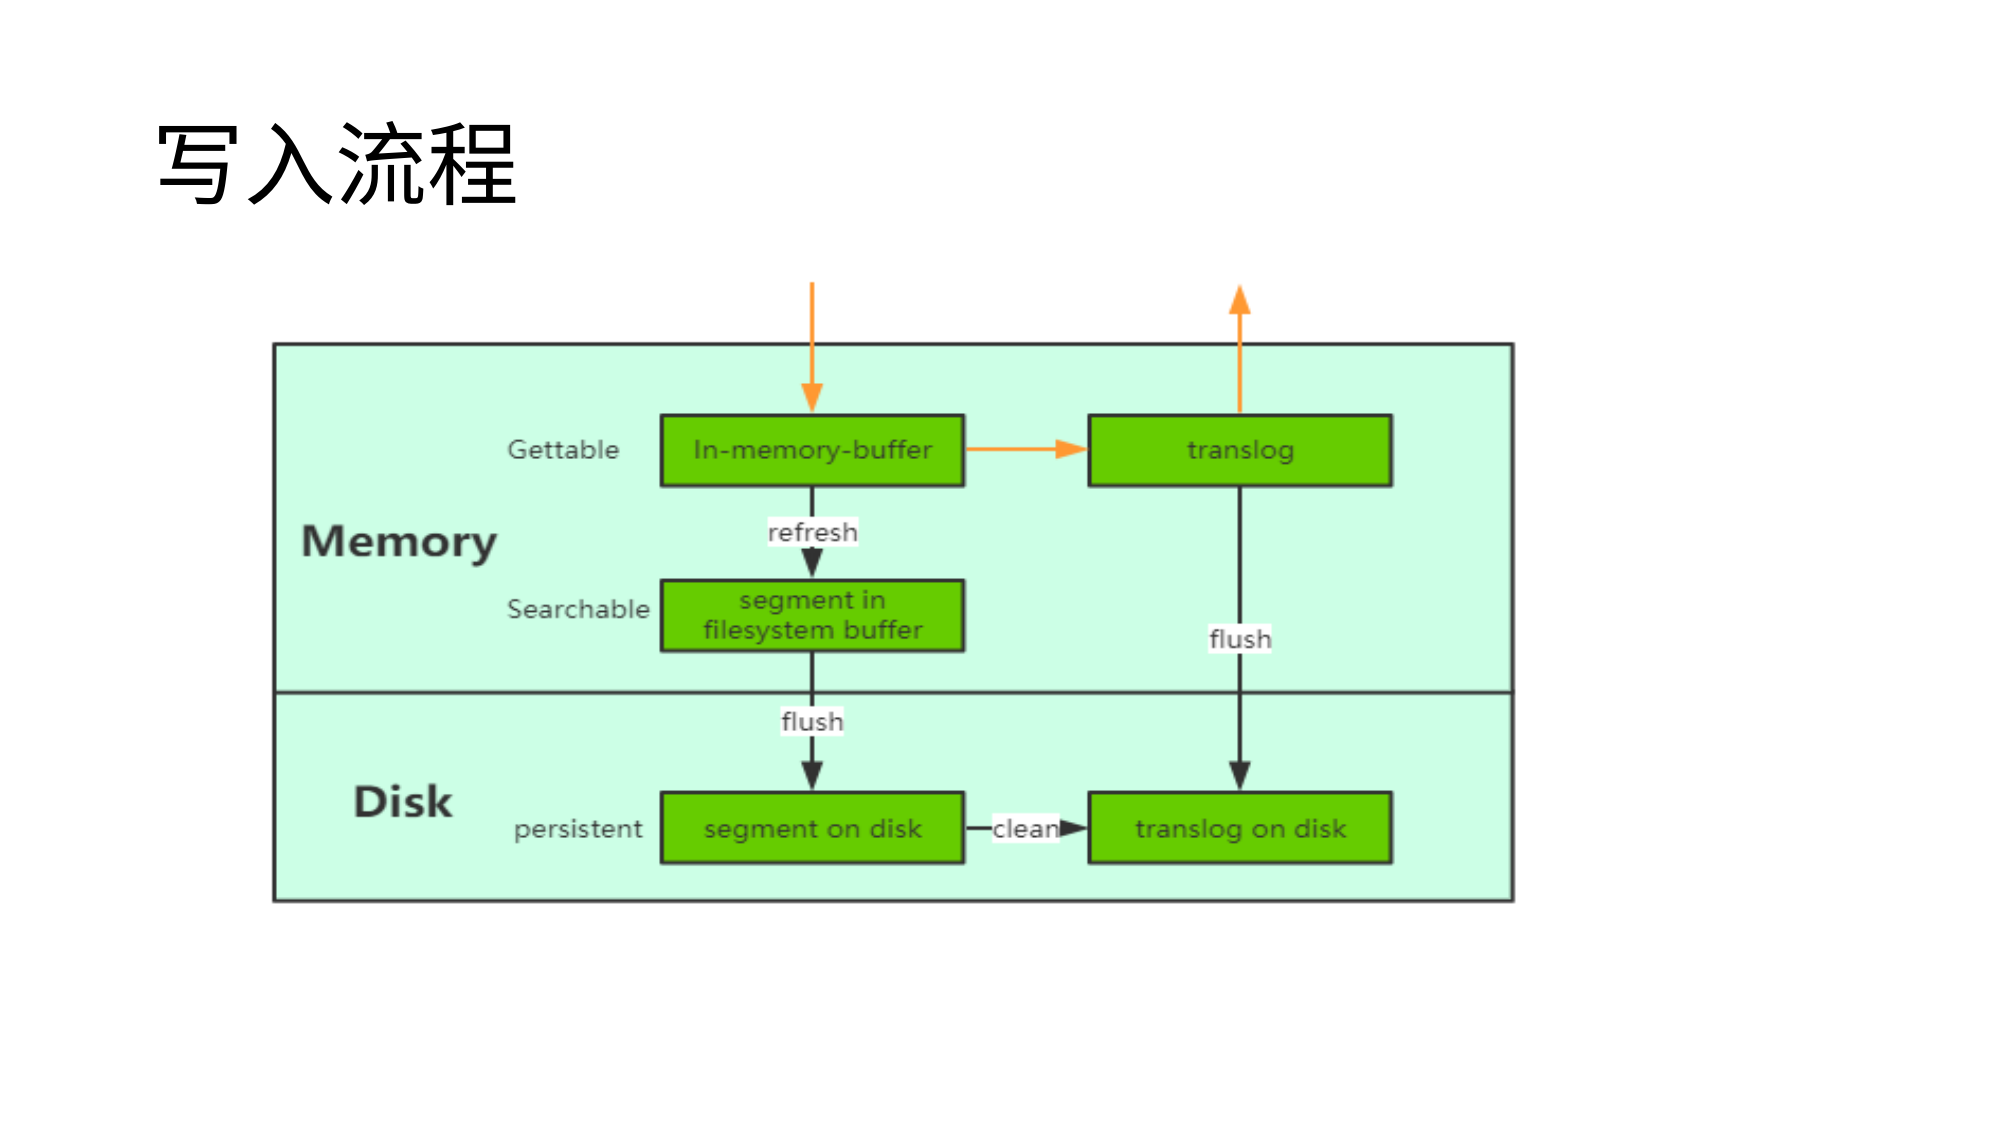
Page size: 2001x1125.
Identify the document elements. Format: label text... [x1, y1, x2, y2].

title 写入流程 [137, 59, 1863, 278]
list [205, 277, 1666, 928]
